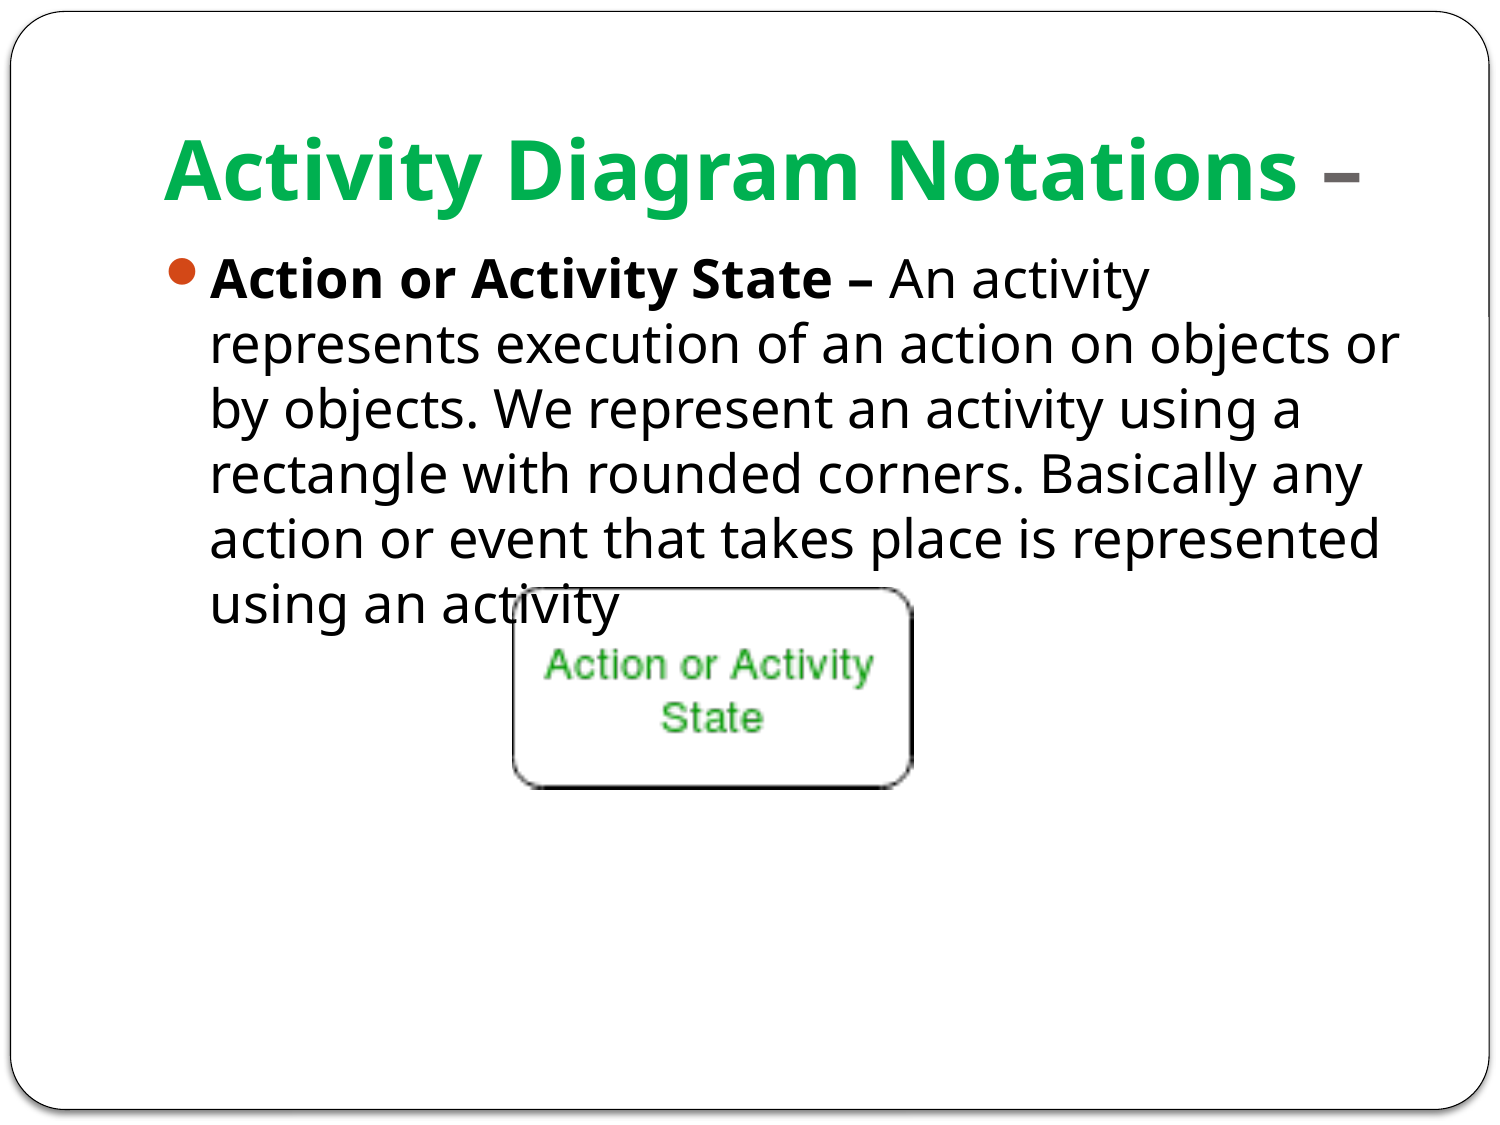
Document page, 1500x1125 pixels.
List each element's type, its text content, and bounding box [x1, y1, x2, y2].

picture [512, 587, 915, 791]
title Activity Diagram Notations – [150, 45, 1425, 233]
list Action or Activity State – An activity represents execution of an action on objects or by objects. We represent an activity using a rectangle with rounded corners. Basically any action or event that takes place is represented using an activity [150, 237, 1425, 988]
